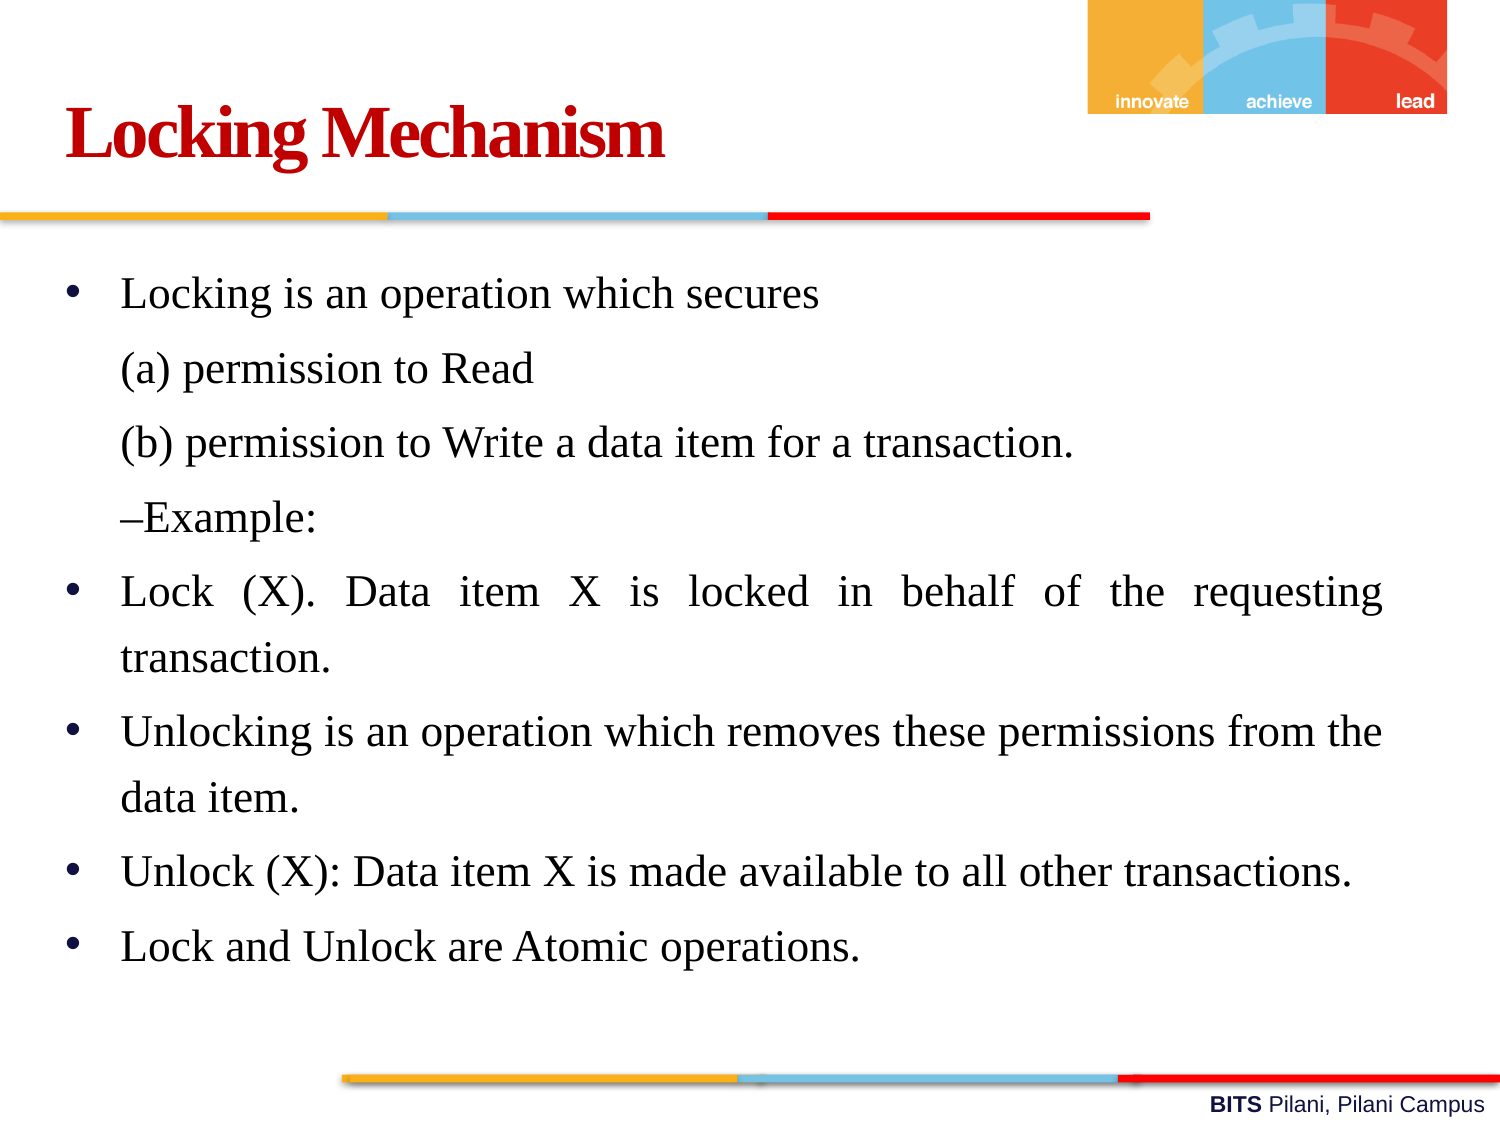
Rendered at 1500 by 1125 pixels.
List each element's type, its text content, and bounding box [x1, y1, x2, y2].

list Locking Mechanism [50, 24, 1088, 213]
list Locking is an operation which secures (a) permission to Read (b) permission to Write a data item for a transaction. –Example: Lock (X). Data item X is locked in behalf of the requesting transaction. Unlocking is an operation which removes these permissions from the data item. Unlock (X): Data item X is made available to all other transactions. Lock and Unlock are Atomic operations. [50, 245, 1400, 988]
picture [1087, 0, 1448, 114]
